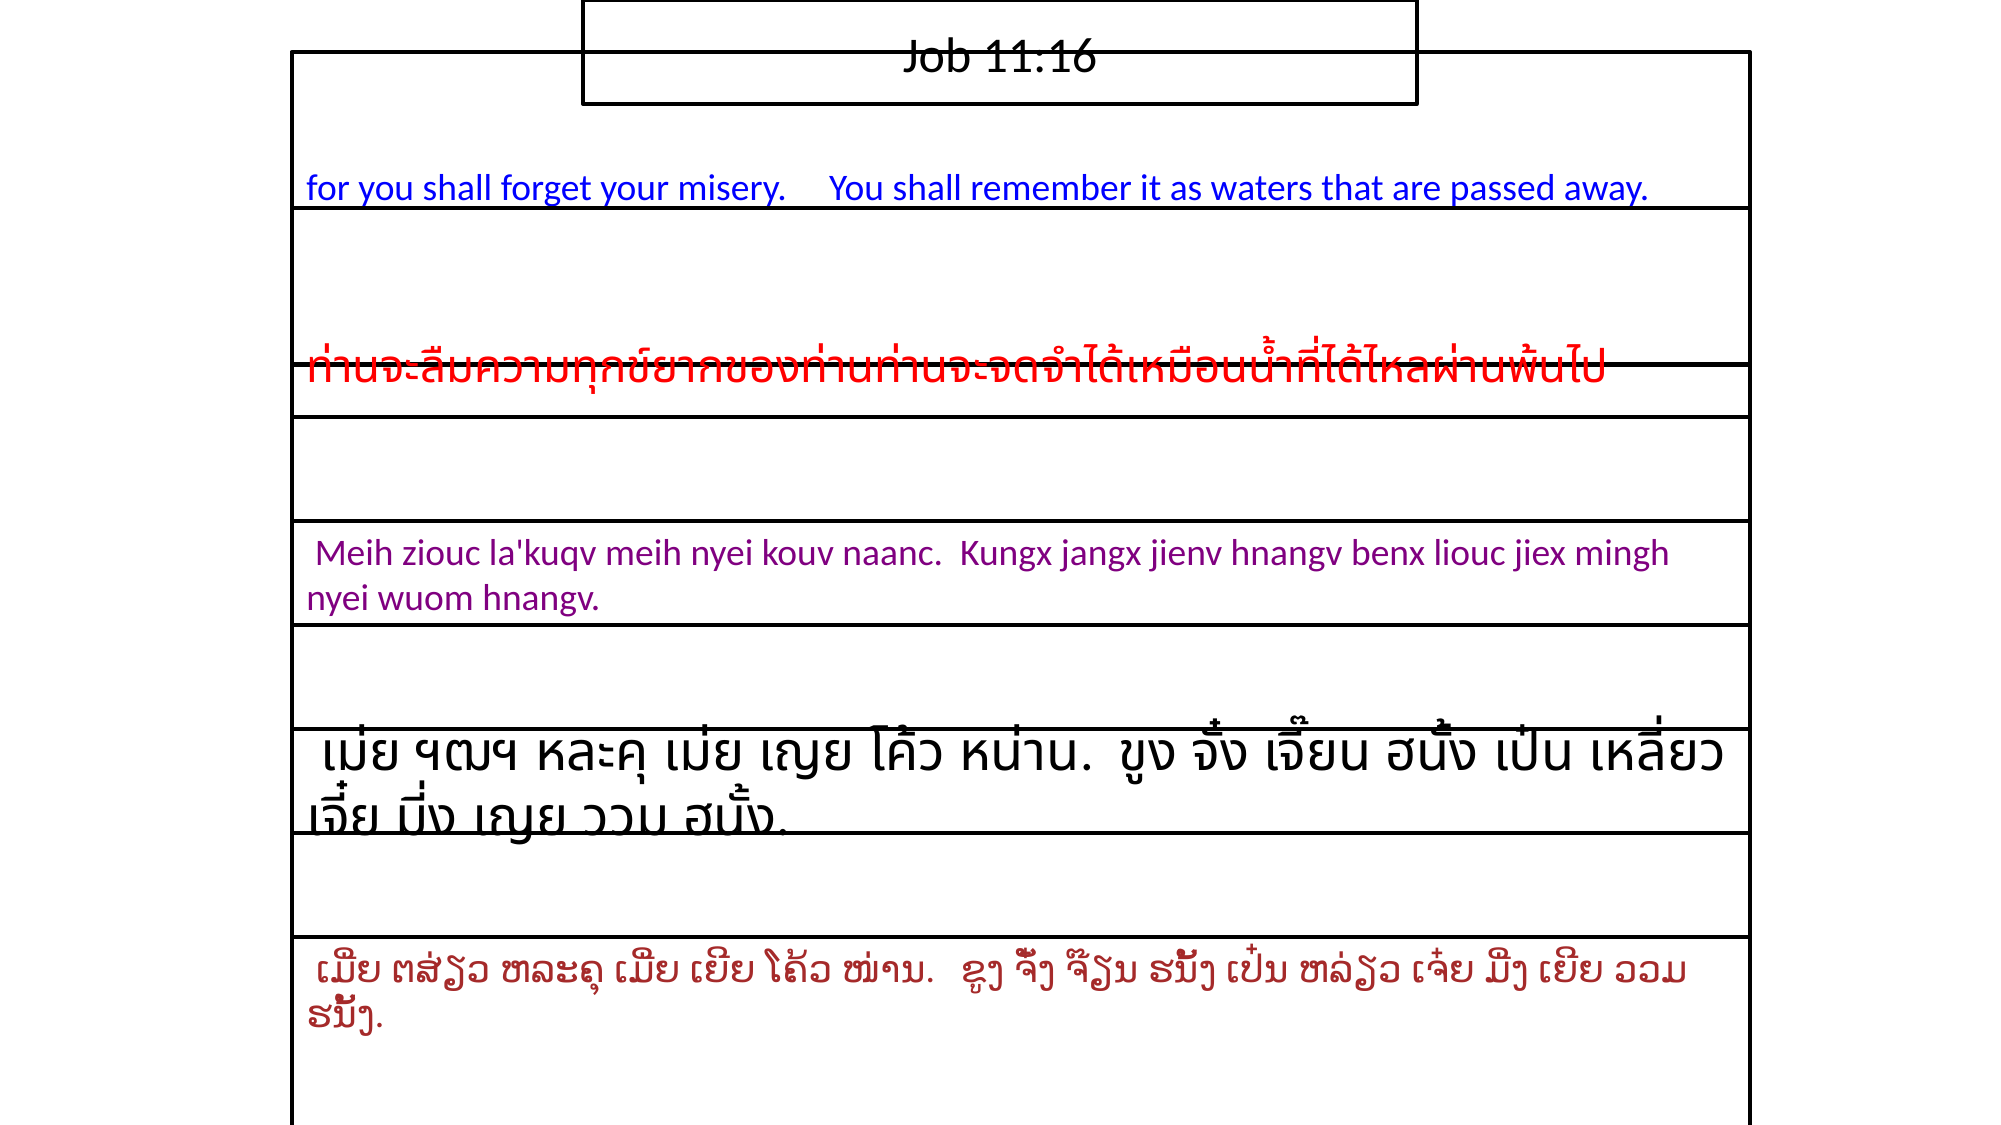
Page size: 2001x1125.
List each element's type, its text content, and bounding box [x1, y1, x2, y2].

text_box เม่ย ฯฒฯ หละคุ เม่ย เญย โค้ว หน่าน. ขูง จั๋ง เจี๊ยน ฮนั้ง เป๋น เหลี่ยว เจี๋ย มี่ง เญย ววม ฮนั้ง. [290, 623, 1752, 831]
text_box Job 11:16 [581, 0, 1419, 50]
text_box Meih ziouc la'kuqv meih nyei kouv naanc. Kungx jangx jienv hnangv benx liouc jiex mingh nyei wuom hnangv. [290, 415, 1752, 623]
text_box ເມີ່ຍ ຕສ່ຽວ ຫລະຄຸ ເມີ່ຍ ເຍີຍ ໂຄ້ວ ໜ່ານ. ຂູງ ຈັ໋ງ ຈ໊ຽນ ຮນັ້ງ ເປ໋ນ ຫລ່ຽວ ເຈ໋ຍ ມີ່ງ ເຍີຍ ວວມ ຮນັ້ງ. [290, 831, 1752, 1125]
text_box ท่าน​จะ​ลืม​ความ​ทุกข์​ยาก​ของ​ท่านท่าน​จะ​จดจำ​ได้​เหมือน​น้ำ​ที่​ได้​ไหล​ผ่าน​พ้น​ไป [290, 206, 1752, 415]
text_box for you shall forget your misery. You shall remember it as waters that are passed away. [290, 50, 1752, 206]
